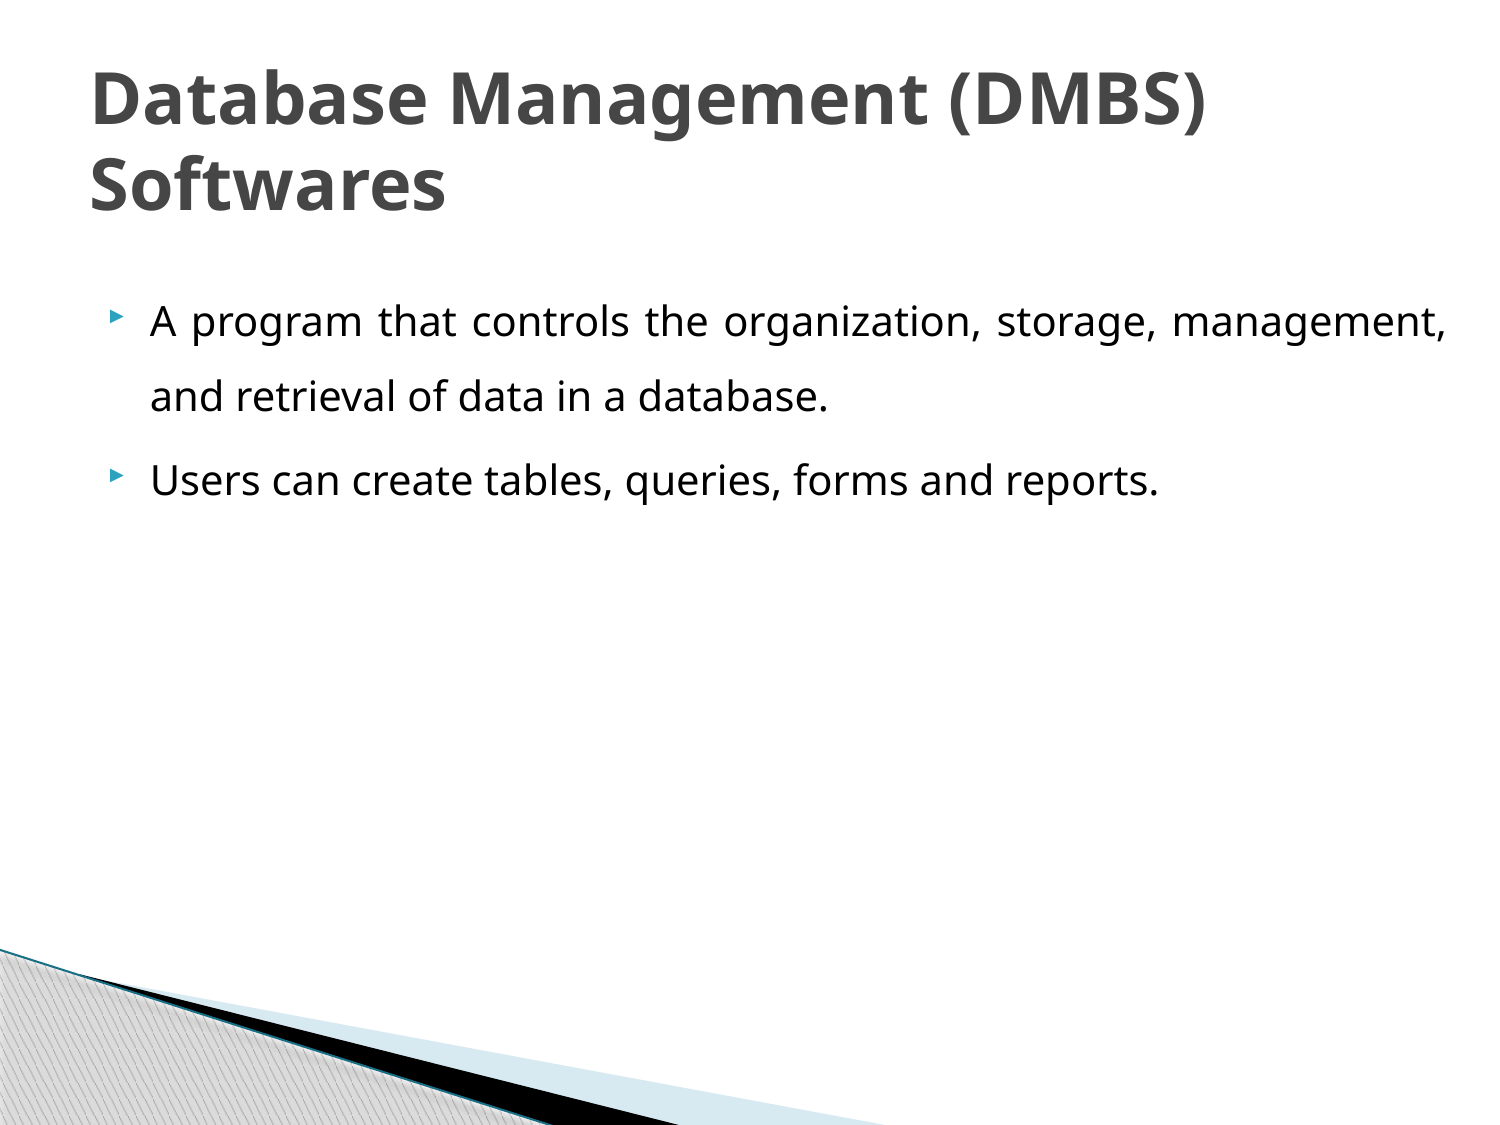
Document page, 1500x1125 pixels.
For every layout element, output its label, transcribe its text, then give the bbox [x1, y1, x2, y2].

list A program that controls the organization, storage, management, and retrieval of data in a database. Users can create tables, queries, forms and reports. [75, 262, 1463, 1005]
title Database Management (DMBS) Softwares [75, 45, 1425, 233]
